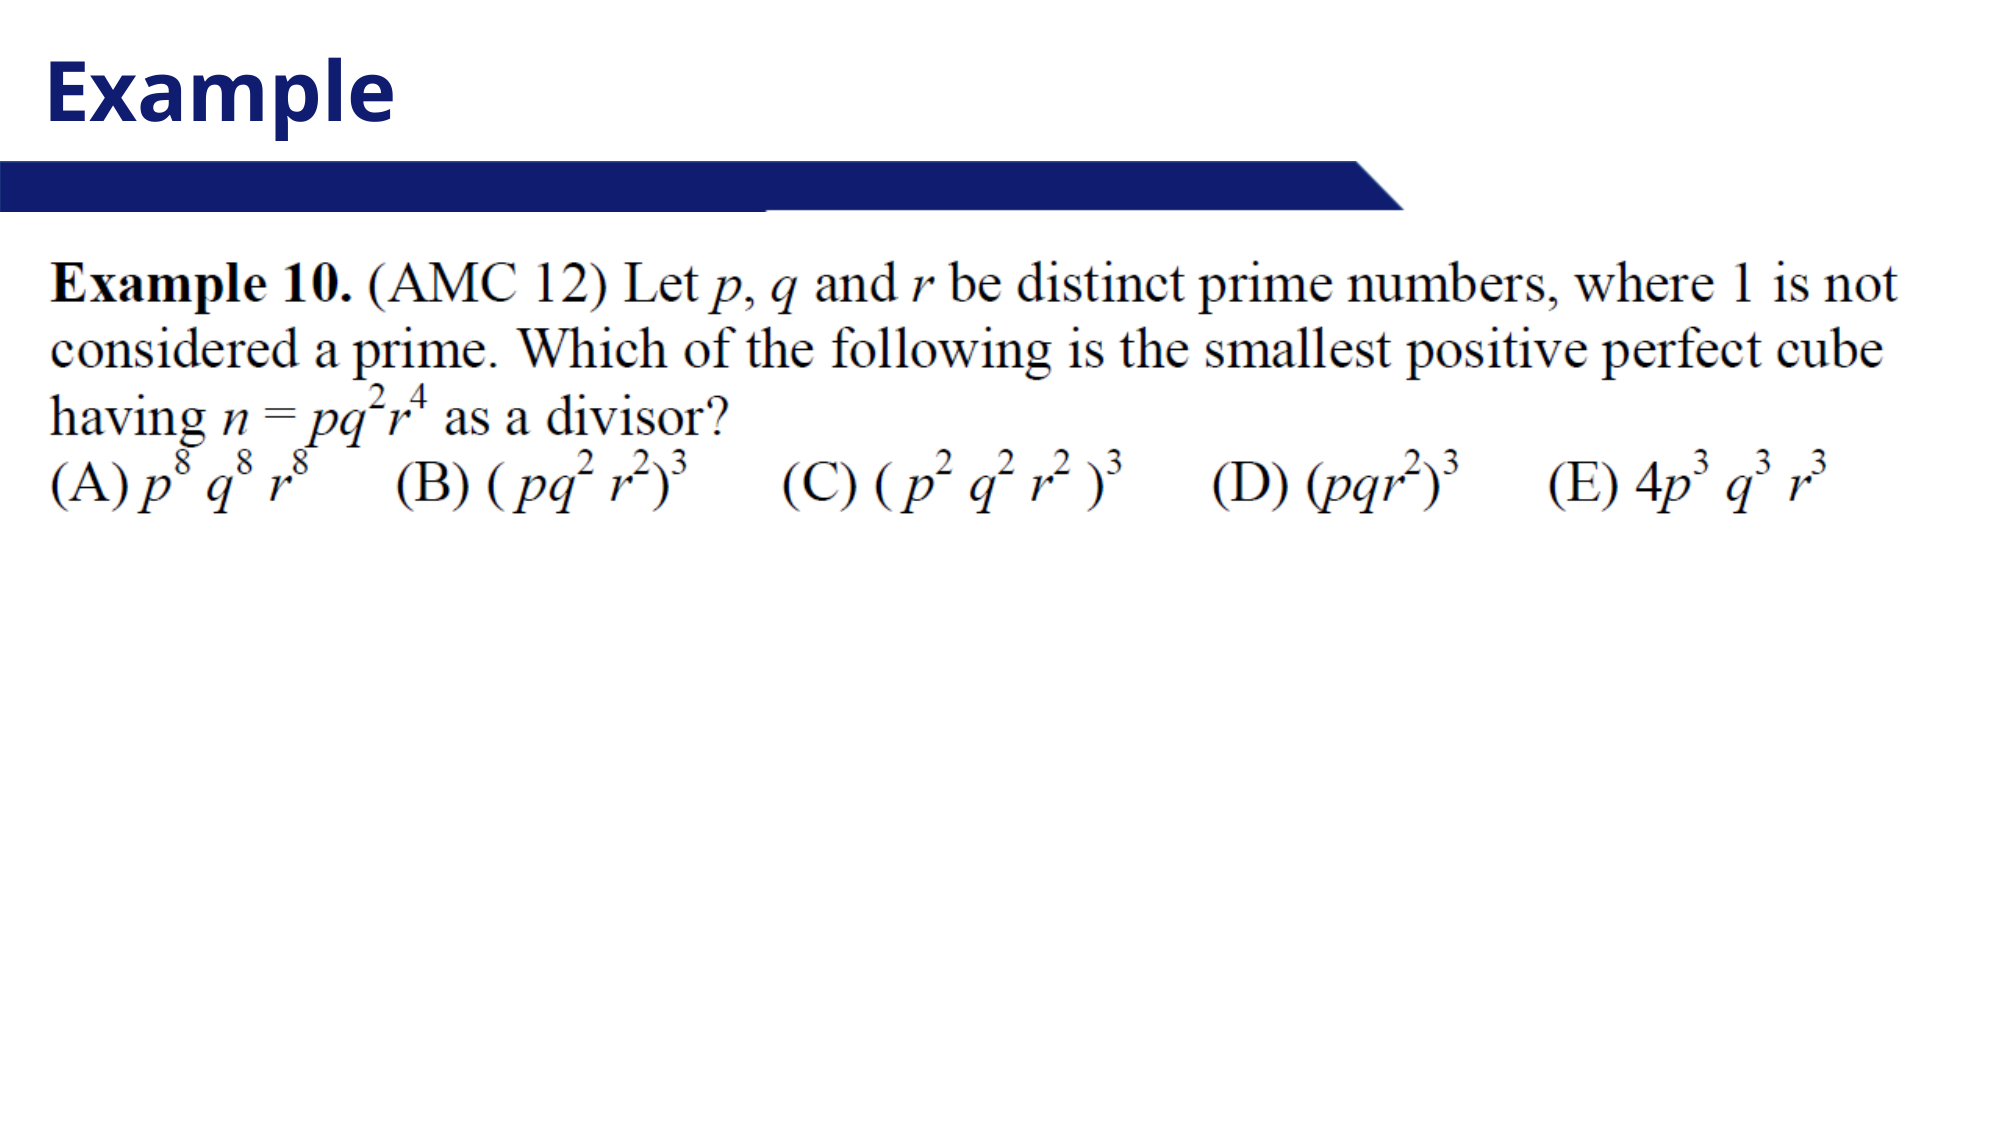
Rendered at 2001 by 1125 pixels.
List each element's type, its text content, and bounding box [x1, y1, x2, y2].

text_box Example [28, 30, 1155, 146]
picture [39, 236, 1929, 534]
picture [0, 161, 1405, 212]
